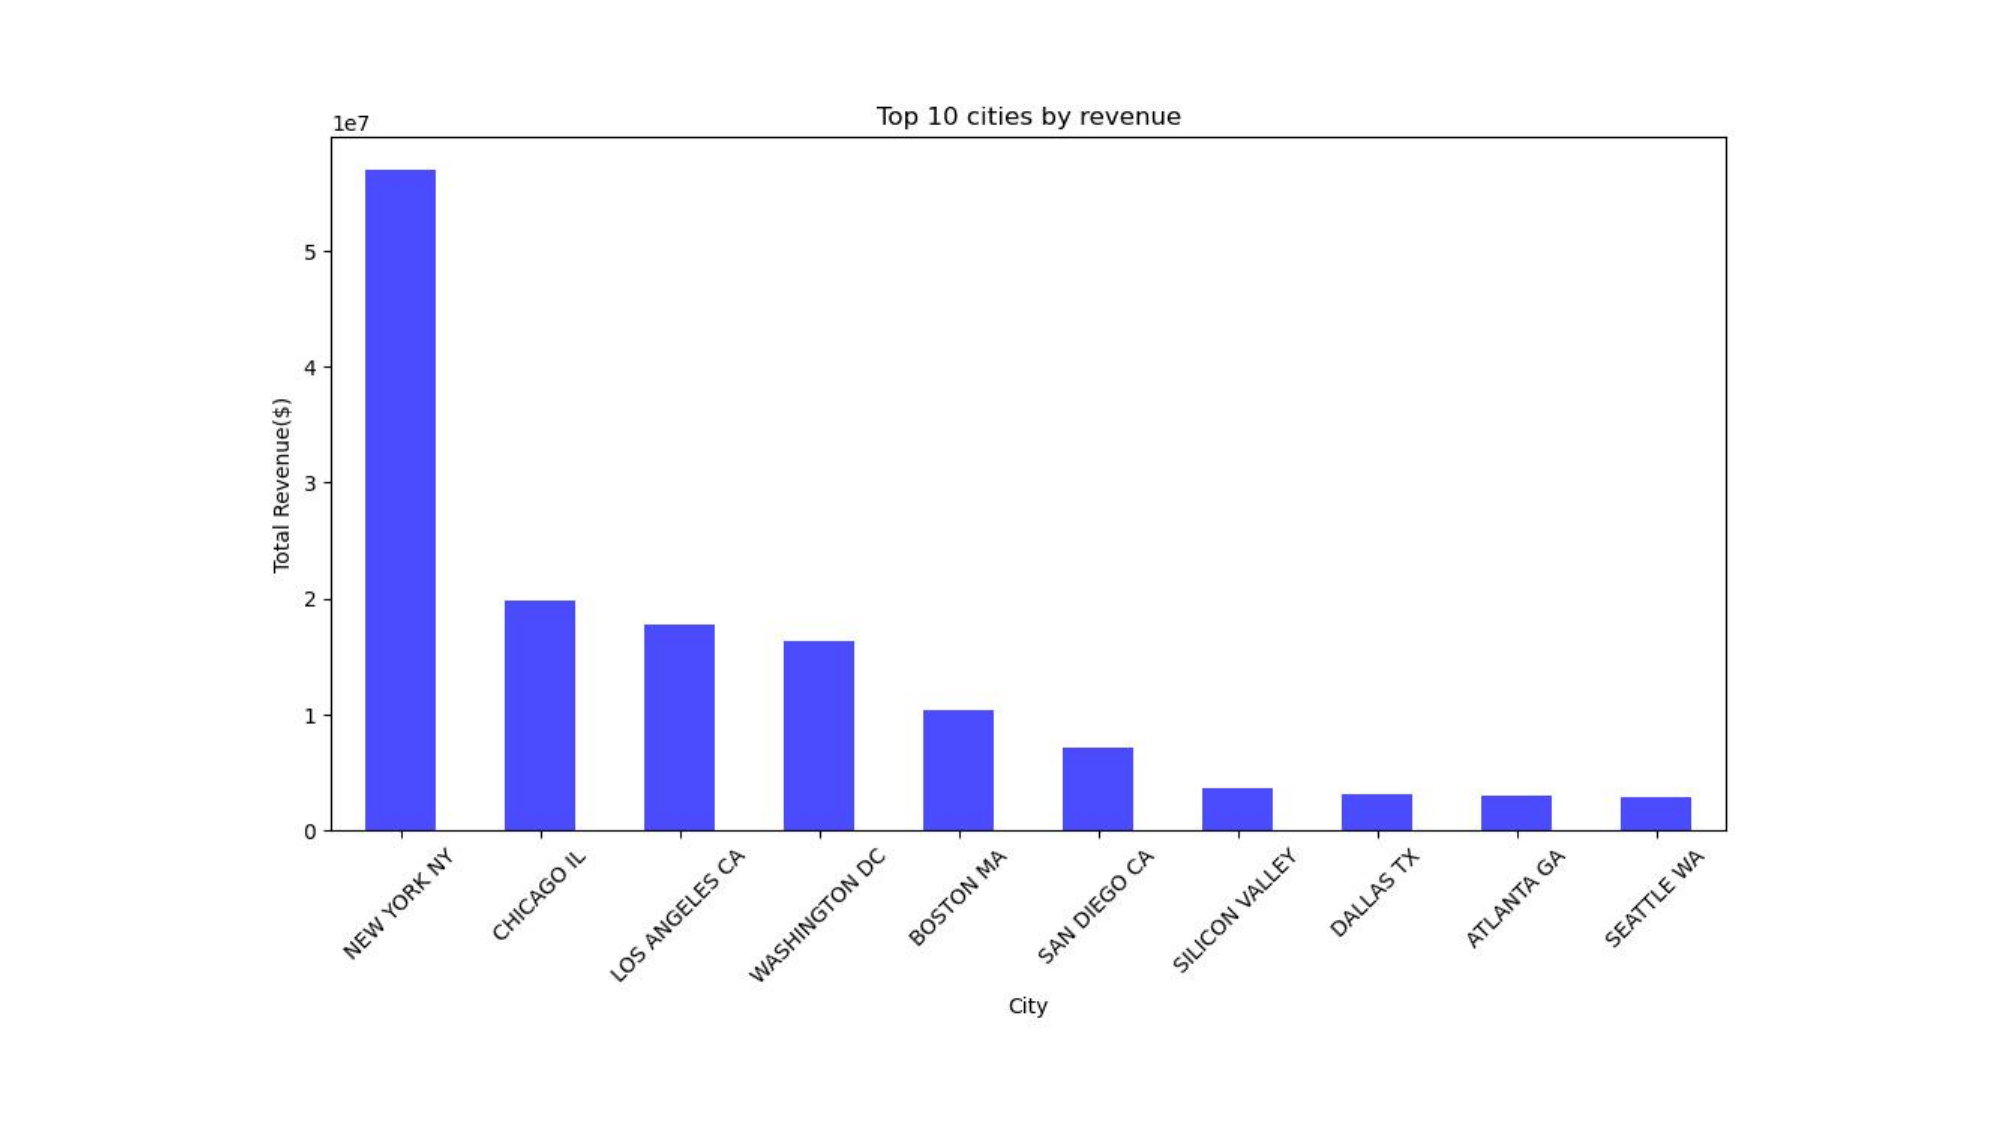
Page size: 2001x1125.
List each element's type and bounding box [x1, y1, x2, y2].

picture [258, 92, 1741, 1033]
